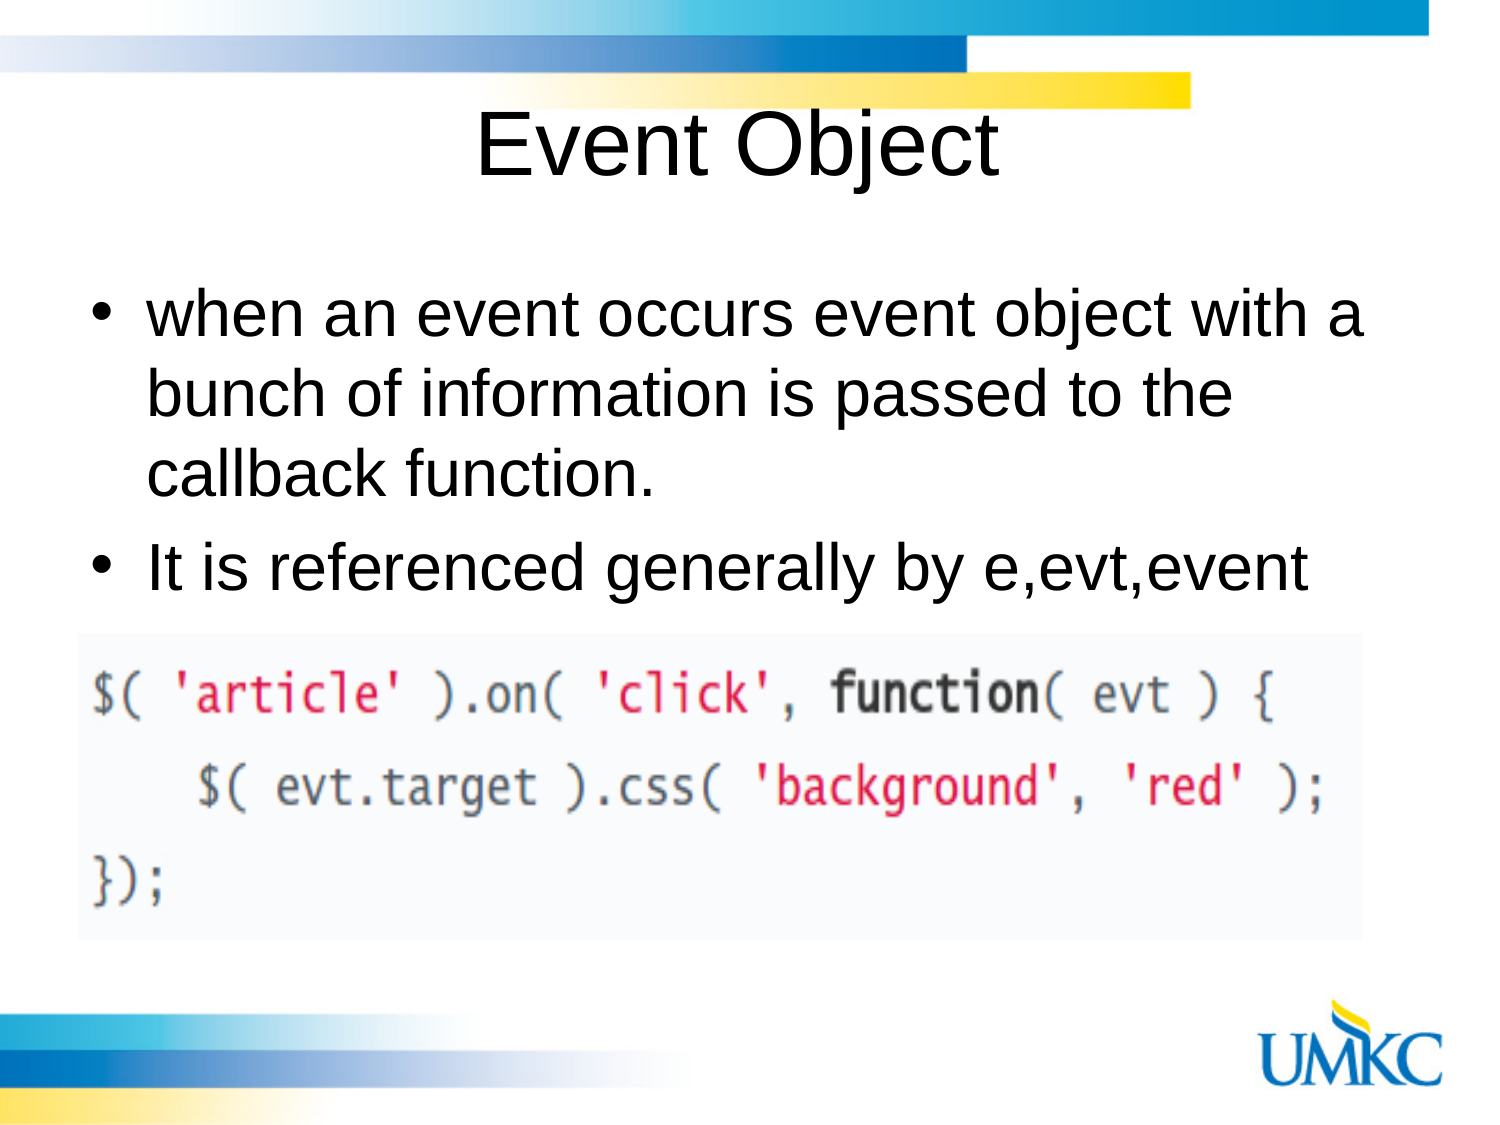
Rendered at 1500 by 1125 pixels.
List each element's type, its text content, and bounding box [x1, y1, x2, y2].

list when an event occurs event object with a bunch of information is passed to the callback function. It is referenced generally by e,evt,event [75, 262, 1425, 1005]
title Event Object [75, 45, 1425, 233]
picture [0, 0, 1500, 1125]
